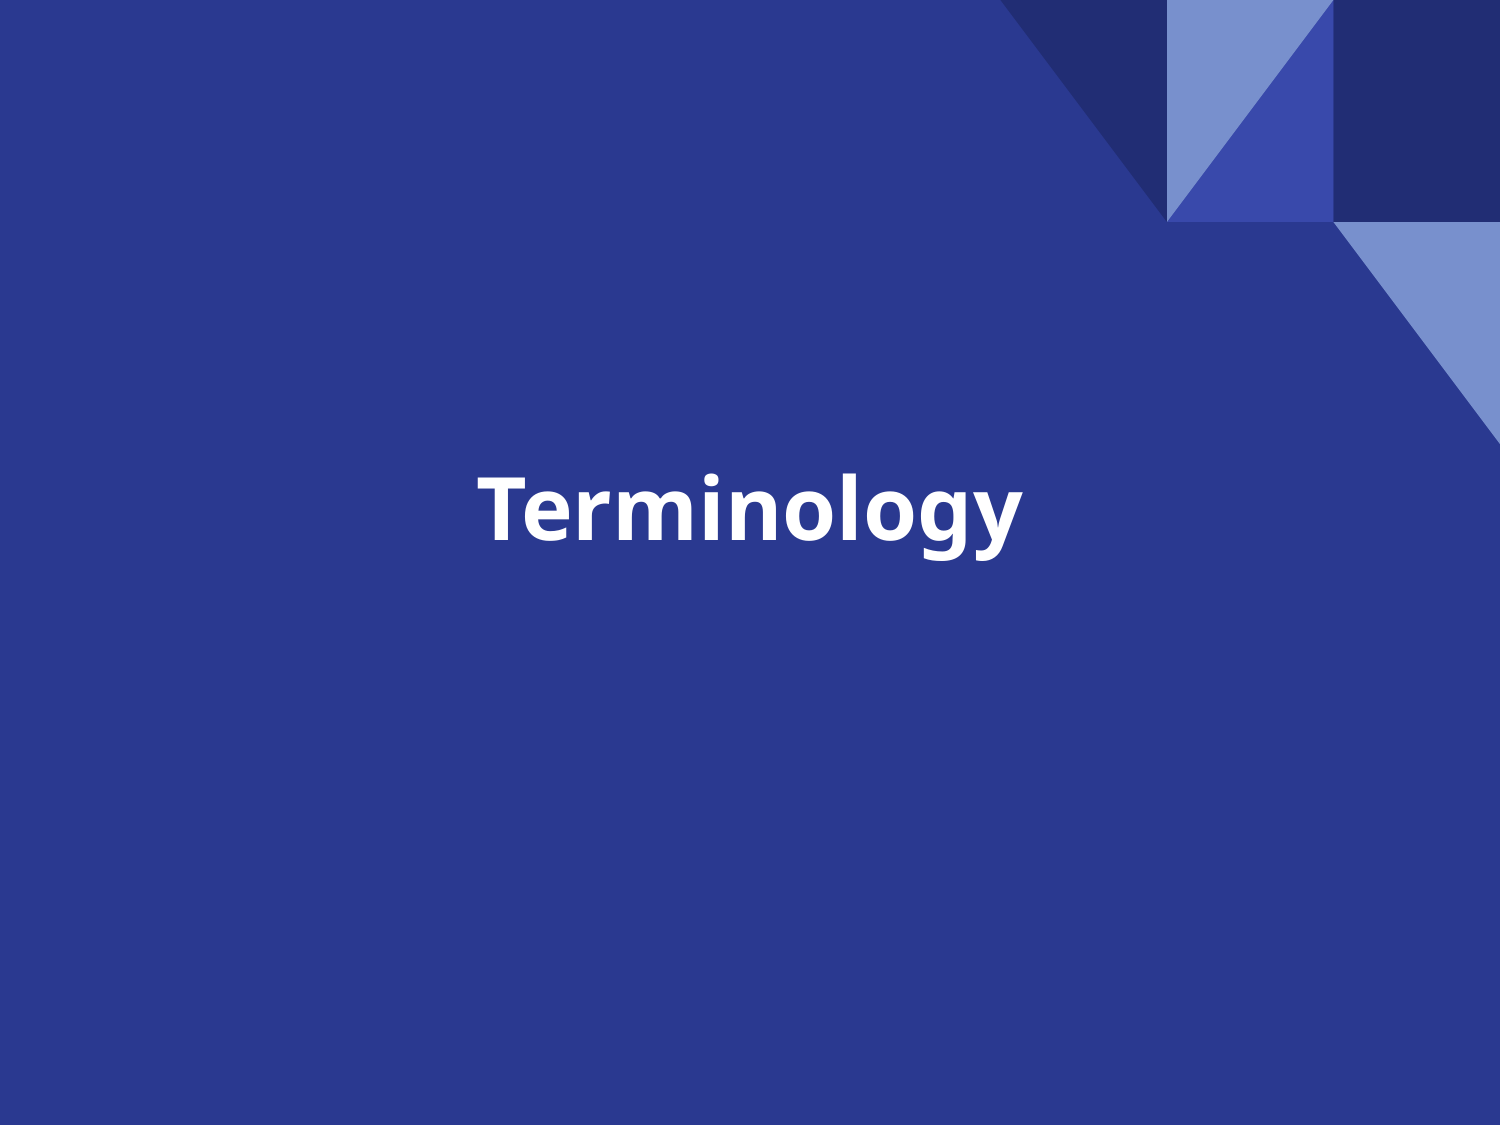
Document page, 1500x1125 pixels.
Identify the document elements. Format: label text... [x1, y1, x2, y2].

list Terminology [51, 438, 1449, 583]
